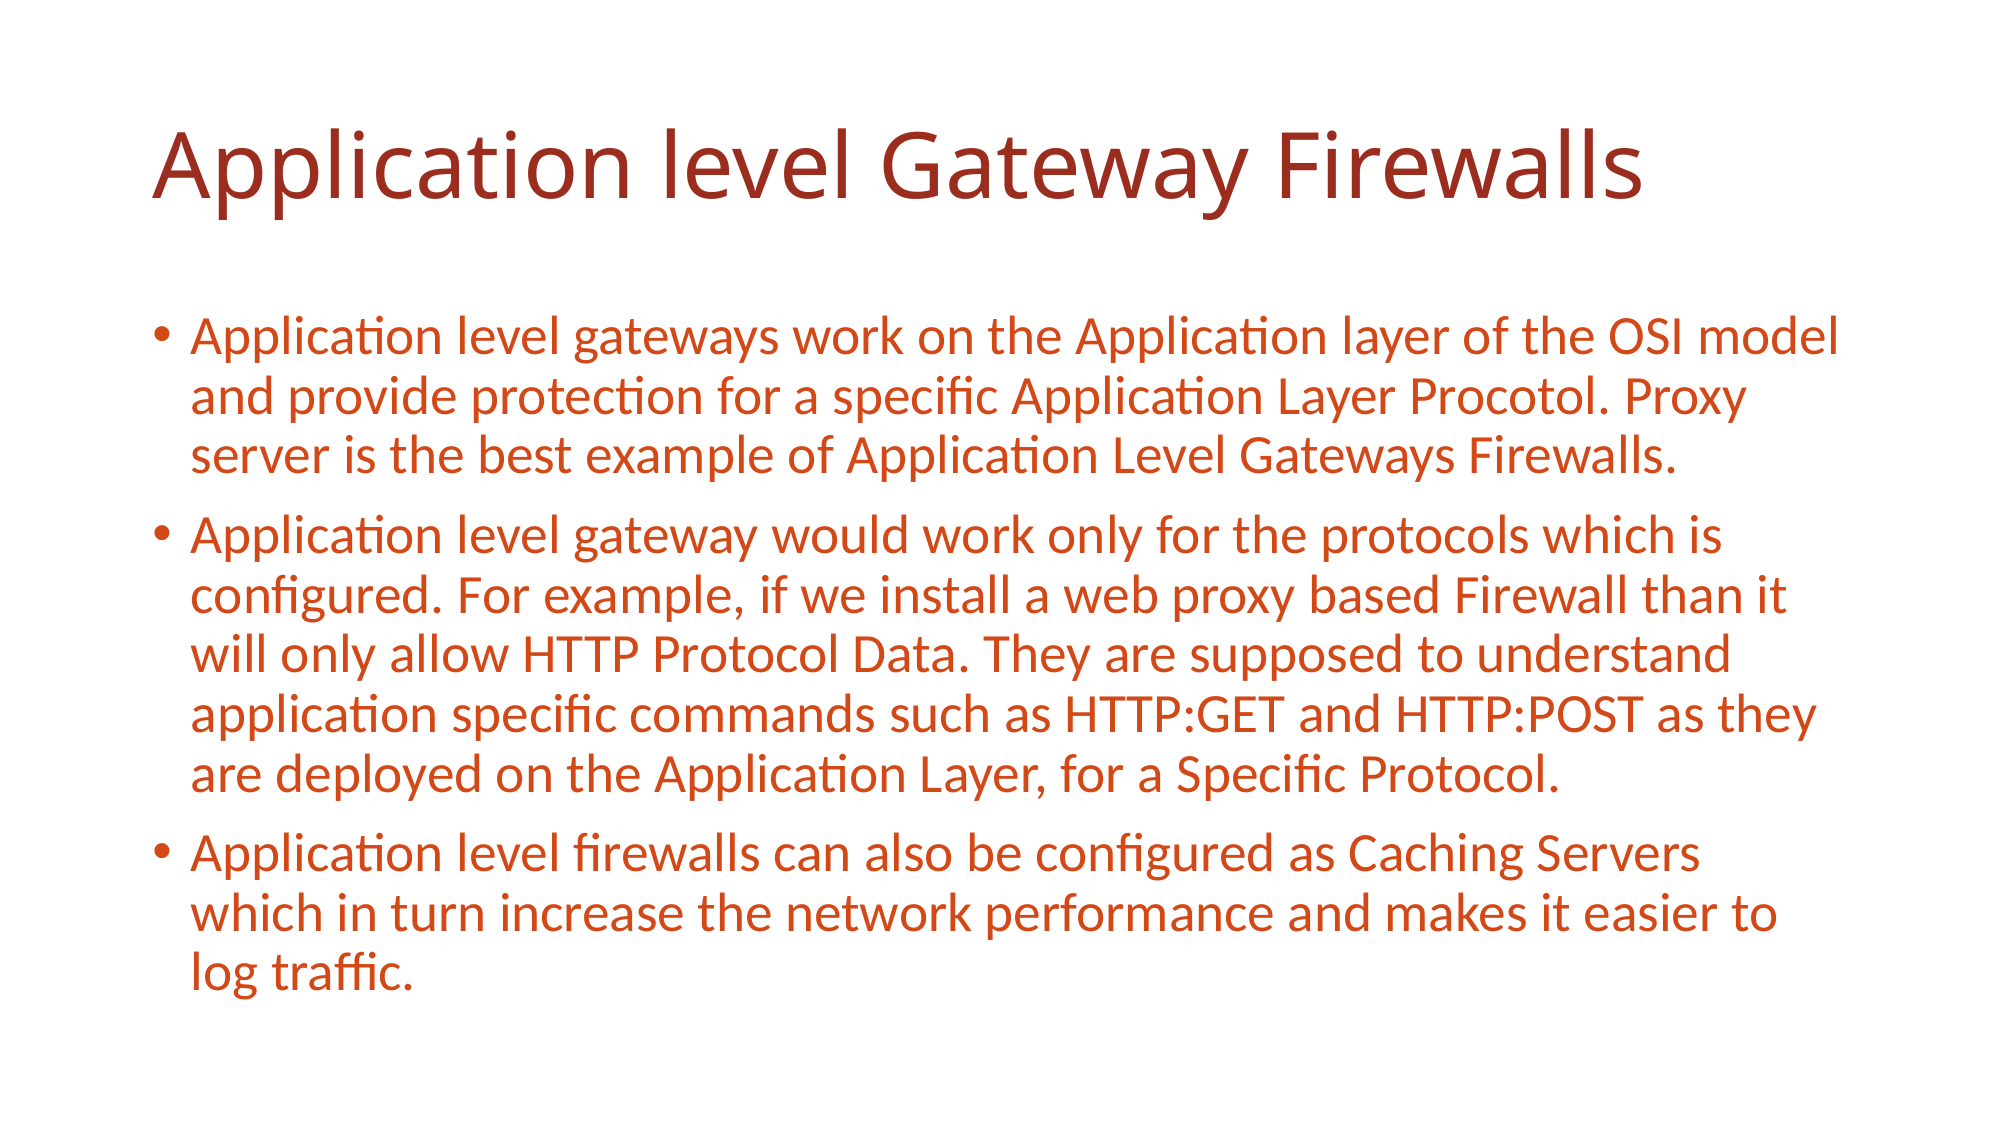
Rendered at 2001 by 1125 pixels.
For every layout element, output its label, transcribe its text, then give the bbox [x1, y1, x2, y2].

title Application level Gateway Firewalls [137, 59, 1863, 278]
list Application level gateways work on the Application layer of the OSI model and provide protection for a specific Application Layer Procotol. Proxy server is the best example of Application Level Gateways Firewalls. Application level gateway would work only for the protocols which is configured. For example, if we install a web proxy based Firewall than it will only allow HTTP Protocol Data. They are supposed to understand application specific commands such as HTTP:GET and HTTP:POST as they are deployed on the Application Layer, for a Specific Protocol. Application level firewalls can also be configured as Caching Servers which in turn increase the network performance and makes it easier to log traffic. [137, 299, 1863, 1014]
